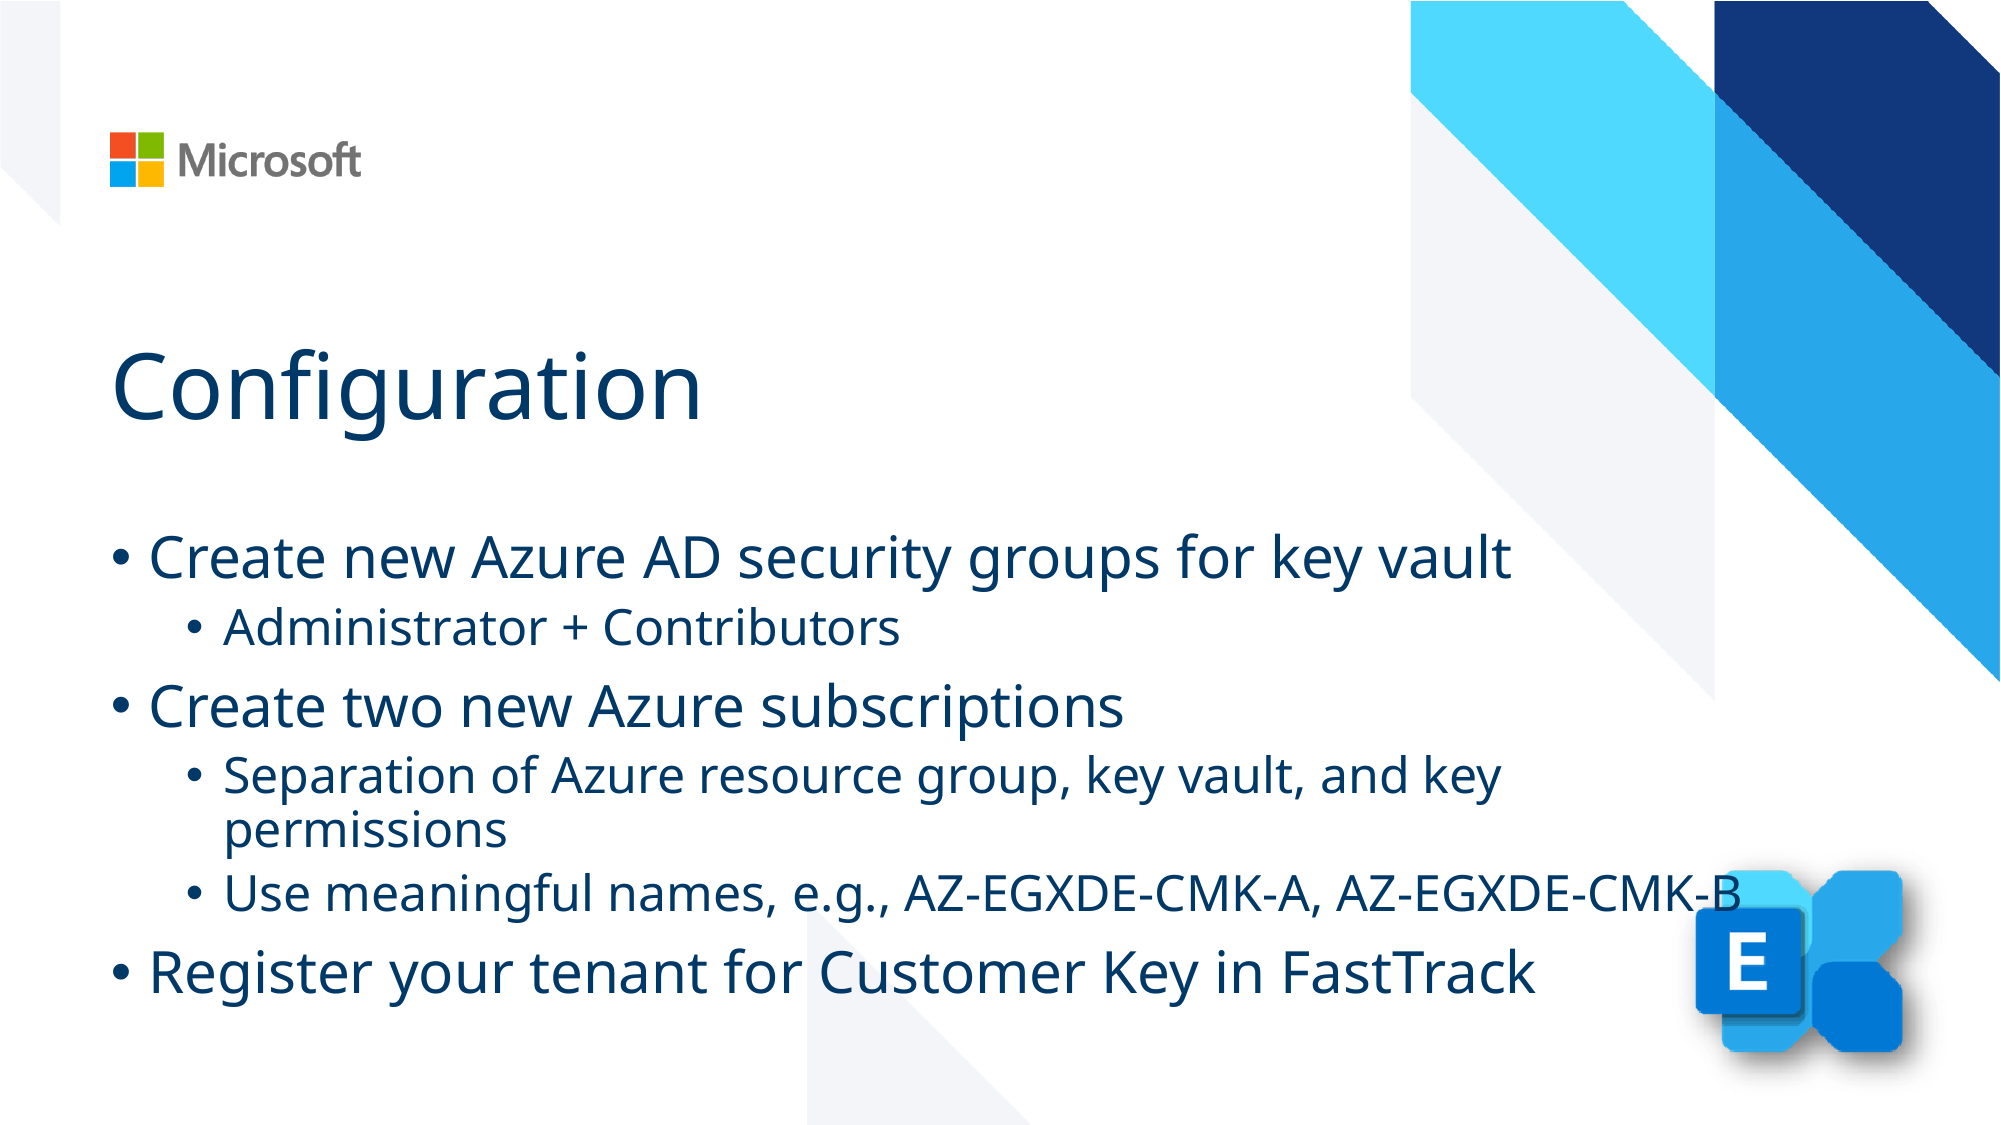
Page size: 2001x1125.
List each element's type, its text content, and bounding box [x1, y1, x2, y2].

picture [0, 1, 2000, 1125]
title Configuration [95, 281, 1821, 499]
list Create new Azure AD security groups for key vault Administrator + Contributors Create two new Azure subscriptions Separation of Azure resource group, key vault, and key permissions Use meaningful names, e.g., AZ-EGXDE-CMK-A, AZ-EGXDE-CMK-B Register your tenant for Customer Key in FastTrack [95, 521, 1821, 1029]
